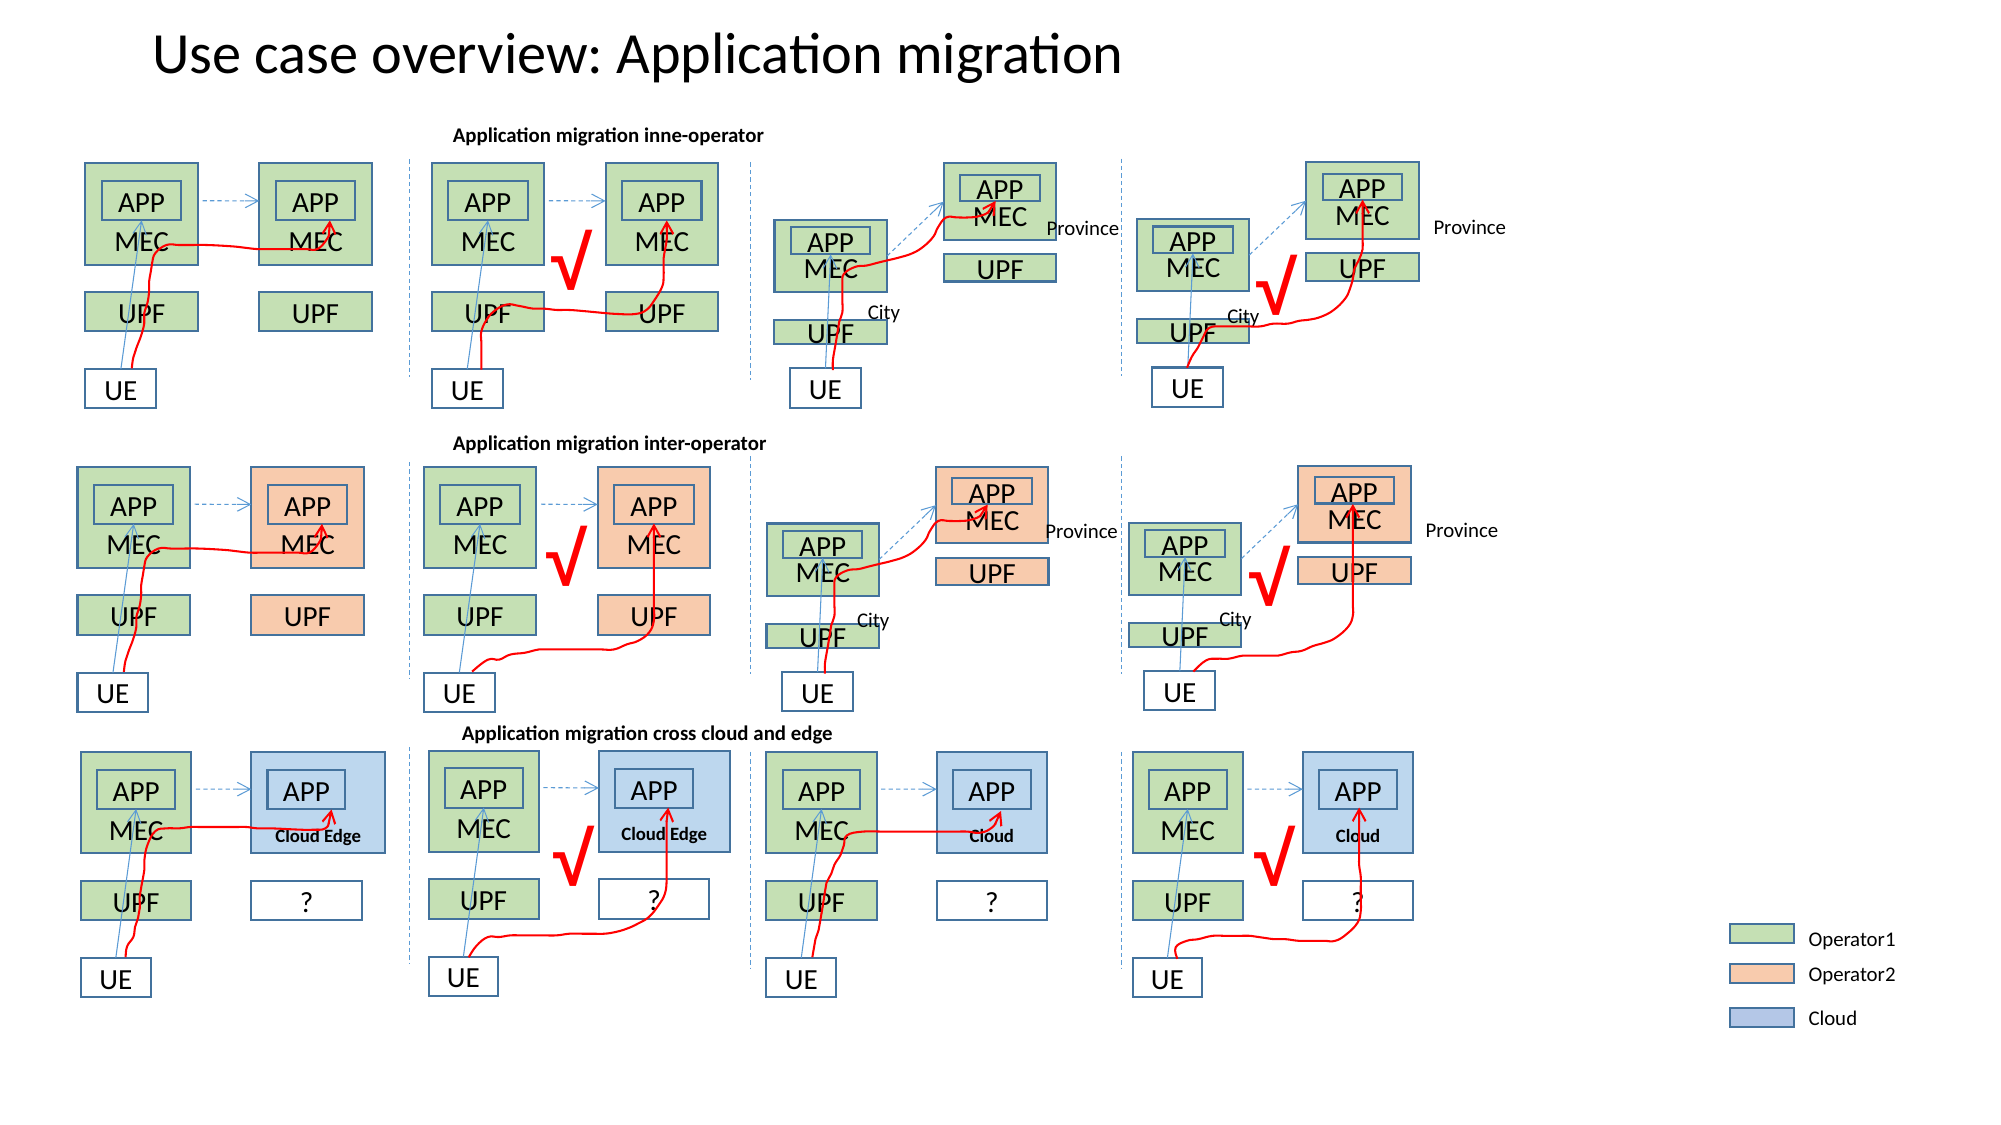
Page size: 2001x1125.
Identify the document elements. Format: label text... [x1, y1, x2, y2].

text_box MEC [1153, 218, 1249, 292]
text_box UPF [861, 908, 878, 921]
text_box Operator2 [1793, 953, 1929, 994]
text_box APP [101, 180, 182, 221]
text_box MEC [76, 466, 191, 569]
text_box [1729, 923, 1793, 944]
text_box UPF [489, 291, 536, 313]
text_box APP [621, 180, 703, 221]
text_box APP [267, 484, 348, 525]
text_box APP [266, 769, 346, 810]
text_box UPF [76, 594, 112, 636]
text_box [459, 525, 481, 675]
text_box ? [1361, 880, 1414, 921]
text_box UE [789, 367, 862, 409]
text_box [463, 807, 484, 957]
text_box ? [649, 878, 710, 920]
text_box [1167, 809, 1188, 958]
title Use case overview: Application migration [137, 20, 1863, 89]
text_box UPF [178, 911, 192, 921]
text_box City [859, 599, 916, 640]
text_box UPF [935, 557, 1050, 586]
text_box APP [952, 769, 1032, 810]
text_box UPF [134, 594, 140, 628]
text_box √ [536, 207, 608, 312]
text_box APP [439, 484, 521, 525]
text_box [489, 303, 553, 364]
text_box UPF [174, 623, 191, 636]
text_box UPF [142, 291, 147, 324]
text_box APP [1318, 769, 1398, 810]
text_box UPF [250, 594, 365, 636]
text_box UPF [428, 878, 463, 920]
text_box UPF [943, 253, 1057, 283]
text_box APP [1322, 173, 1403, 201]
text_box UPF [84, 291, 120, 332]
text_box UPF [850, 640, 880, 649]
text_box UE [1143, 670, 1216, 711]
text_box Province [1410, 509, 1520, 550]
text_box City [1223, 328, 1242, 335]
text_box APP [1314, 476, 1395, 505]
text_box UPF [649, 594, 711, 636]
text_box UPF [1354, 556, 1412, 585]
text_box APP [447, 180, 529, 221]
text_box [467, 221, 489, 371]
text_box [817, 559, 823, 674]
text_box Province [1418, 206, 1539, 246]
text_box UPF [258, 291, 373, 332]
text_box Operator1 [1793, 917, 1929, 953]
text_box MEC [1132, 751, 1244, 854]
text_box √ [531, 503, 603, 608]
text_box [831, 258, 941, 371]
text_box Application migration inne-operator [438, 113, 813, 154]
text_box APP [782, 769, 861, 810]
text_box UPF [1136, 318, 1187, 344]
text_box APP [614, 768, 694, 809]
text_box APP [96, 769, 176, 810]
text_box Cloud [936, 751, 1048, 854]
text_box UPF [1193, 318, 1212, 344]
text_box Application migration inter-operator [438, 421, 813, 462]
text_box City [1204, 598, 1234, 639]
text_box UE [431, 368, 504, 409]
text_box UE [765, 957, 837, 998]
text_box Province [1031, 207, 1121, 247]
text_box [879, 506, 936, 562]
text_box APP [951, 477, 1033, 505]
text_box [142, 220, 337, 361]
text_box UPF [431, 291, 467, 332]
text_box Province [1122, 207, 1153, 247]
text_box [112, 525, 134, 675]
text_box UPF [137, 880, 141, 912]
text_box APP [444, 767, 524, 809]
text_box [120, 221, 142, 371]
text_box MEC [935, 466, 1049, 544]
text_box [1187, 254, 1193, 370]
text_box MEC [80, 751, 192, 854]
text_box Cloud Edge [250, 751, 386, 854]
text_box UPF [831, 319, 838, 345]
text_box [822, 811, 1003, 950]
text_box UPF [1213, 335, 1250, 344]
text_box Cloud [1793, 997, 1929, 1038]
text_box MEC [1145, 522, 1234, 596]
text_box MEC [1136, 247, 1187, 292]
text_box UE [423, 672, 496, 713]
text_box UPF [823, 623, 830, 649]
text_box UPF [1354, 252, 1420, 282]
text_box MEC [84, 162, 199, 266]
text_box APP [613, 484, 695, 525]
text_box MEC [250, 466, 365, 569]
text_box √ [1242, 232, 1314, 338]
text_box UPF [822, 880, 826, 897]
text_box Province [1030, 510, 1121, 551]
text_box [1729, 963, 1793, 984]
text_box UPF [765, 880, 801, 921]
text_box [484, 807, 674, 946]
text_box UE [781, 671, 854, 712]
text_box UPF [80, 880, 115, 921]
text_box UPF [605, 291, 719, 332]
text_box MEC [943, 162, 1057, 241]
text_box APP [1144, 529, 1226, 558]
text_box √ [1234, 522, 1306, 628]
text_box UPF [484, 878, 538, 920]
text_box City [872, 291, 927, 331]
text_box [936, 504, 988, 559]
text_box UPF [765, 623, 817, 649]
text_box APP [275, 180, 356, 221]
text_box MEC [1297, 465, 1412, 544]
text_box MEC [773, 219, 888, 293]
text_box APP [1152, 225, 1234, 254]
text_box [1249, 202, 1306, 257]
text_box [801, 809, 822, 958]
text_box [886, 203, 944, 258]
text_box UPF [1186, 622, 1223, 648]
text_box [825, 255, 831, 370]
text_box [1179, 558, 1186, 673]
text_box MEC [423, 466, 537, 569]
text_box City [1212, 294, 1242, 325]
text_box MEC [431, 162, 545, 266]
text_box MEC [765, 751, 878, 854]
text_box UPF [858, 331, 888, 345]
text_box ? [250, 880, 363, 921]
text_box APP [93, 484, 174, 525]
text_box MEC [258, 162, 373, 266]
text_box [1193, 315, 1242, 363]
text_box UE [1151, 366, 1224, 408]
text_box APP [959, 174, 1041, 202]
text_box [481, 523, 662, 666]
text_box Application migration cross cloud and edge [447, 711, 853, 752]
text_box UE [428, 956, 499, 997]
text_box [1729, 1007, 1793, 1028]
text_box [1314, 199, 1370, 320]
text_box [134, 523, 329, 665]
text_box UPF [1188, 880, 1239, 921]
text_box APP [782, 530, 863, 559]
text_box UPF [530, 320, 545, 332]
text_box [137, 809, 337, 949]
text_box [1241, 505, 1299, 561]
text_box UPF [423, 594, 459, 636]
text_box UE [1132, 957, 1203, 998]
text_box APP [790, 226, 871, 255]
text_box UPF [1128, 622, 1179, 648]
text_box Cloud [1302, 751, 1414, 854]
text_box ? [936, 880, 1048, 921]
text_box [1192, 503, 1361, 673]
text_box [823, 562, 933, 674]
text_box MEC [766, 522, 879, 597]
text_box APP [1148, 769, 1228, 810]
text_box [115, 809, 137, 958]
text_box UPF [481, 594, 537, 636]
text_box MEC [1128, 551, 1179, 596]
text_box UPF [1132, 880, 1167, 921]
text_box Province [1122, 510, 1145, 551]
text_box [1188, 807, 1367, 950]
text_box UPF [182, 319, 199, 332]
text_box MEC [597, 466, 711, 569]
text_box [944, 200, 996, 255]
text_box Cloud Edge [598, 752, 731, 853]
text_box UE [80, 957, 152, 998]
text_box √ [538, 802, 610, 908]
text_box UE [76, 672, 149, 713]
text_box MEC [428, 750, 540, 853]
text_box MEC [605, 162, 719, 266]
text_box MEC [1305, 161, 1420, 240]
text_box UPF [773, 319, 825, 345]
text_box √ [1239, 802, 1311, 908]
text_box [582, 220, 675, 316]
text_box UE [84, 368, 157, 409]
